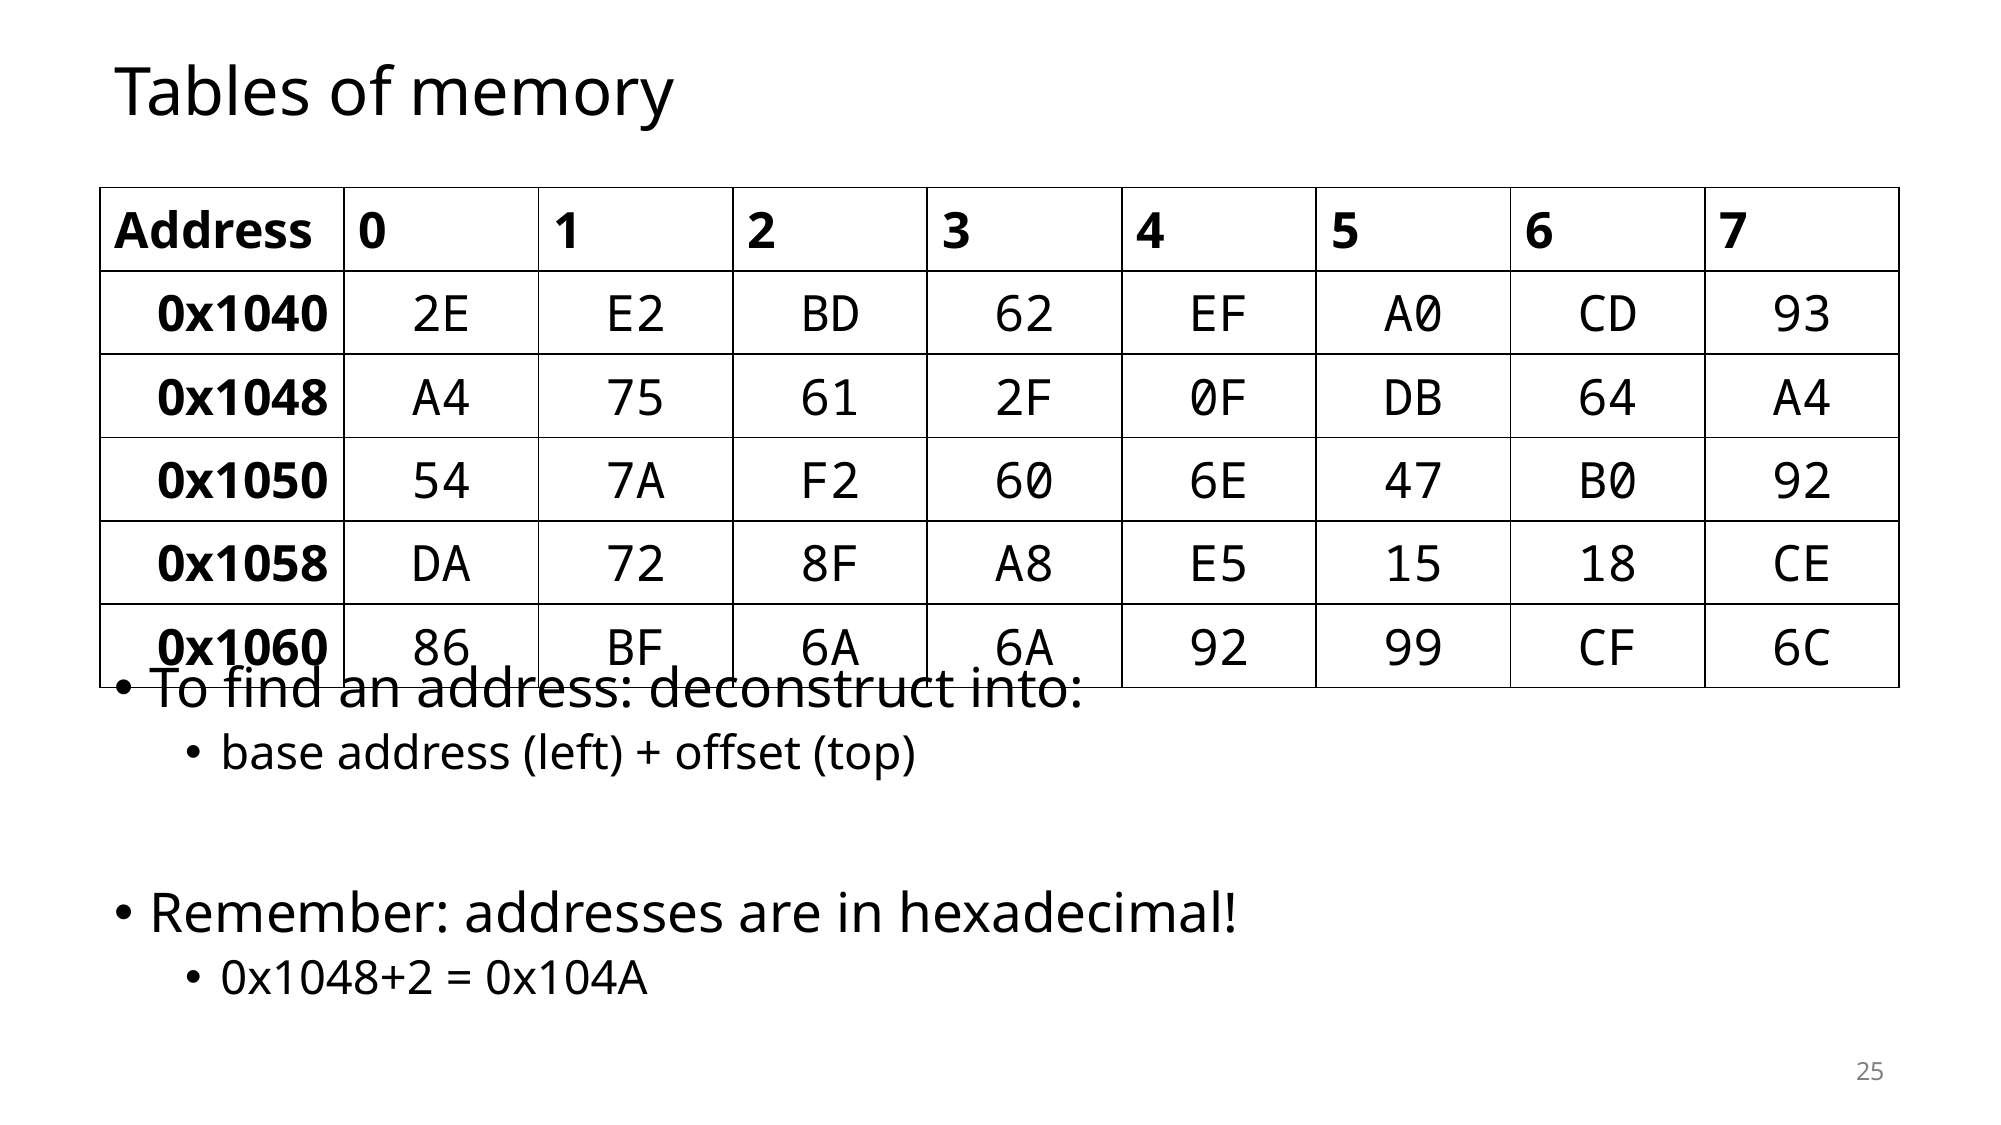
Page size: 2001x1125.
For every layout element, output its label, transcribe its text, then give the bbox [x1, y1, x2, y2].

table_cell 47 [1317, 438, 1510, 520]
table_cell CD [1511, 272, 1704, 353]
table_cell CE [1706, 522, 1898, 603]
table_cell A0 [1317, 272, 1510, 353]
table_header 1 [539, 188, 732, 270]
table_cell A8 [928, 522, 1121, 603]
table_header 3 [928, 188, 1121, 270]
table_cell 0x1050 [101, 438, 343, 520]
table_cell 54 [345, 438, 538, 520]
table_cell A4 [345, 355, 538, 437]
table_header 4 [1123, 188, 1315, 270]
table_cell 0x1060 [101, 605, 343, 687]
table_cell 7A [539, 438, 732, 520]
table_cell 0x1048 [101, 355, 343, 437]
table_cell A4 [1706, 355, 1898, 437]
table_cell 6E [1123, 438, 1315, 520]
table_cell E2 [539, 272, 732, 353]
table_cell 0x1040 [101, 272, 343, 353]
table_cell CF [1511, 605, 1704, 687]
table_cell EF [1123, 272, 1315, 353]
list To find an address: deconstruct into: base address (left) + offset (top) Remember: addresses are in hexadecimal! 0x1048+2 = 0x104A [99, 688, 1900, 1013]
table_cell 0F [1123, 355, 1315, 437]
table_cell 2F [928, 355, 1121, 437]
table_cell 6C [1706, 605, 1898, 687]
table_header 5 [1317, 188, 1510, 270]
table_cell 60 [928, 438, 1121, 520]
table_cell 75 [539, 355, 732, 437]
table_cell E5 [1123, 522, 1315, 603]
table_cell DA [345, 522, 538, 603]
table_cell B0 [1511, 438, 1704, 520]
table_cell 2E [345, 272, 538, 353]
table_cell BD [734, 272, 926, 353]
table_cell 8F [734, 522, 926, 603]
table_header 0 [345, 188, 538, 270]
table_cell DB [1317, 355, 1510, 437]
slide_number 25 [1749, 1042, 1900, 1103]
table_cell 61 [734, 355, 926, 437]
table_cell 15 [1317, 522, 1510, 603]
table_cell 64 [1511, 355, 1704, 437]
table_cell 6A [928, 605, 1121, 687]
title Tables of memory [99, 37, 1900, 150]
table_cell 92 [1706, 438, 1898, 520]
table_cell 92 [1123, 605, 1315, 687]
table_cell 6A [734, 605, 926, 687]
table_header Address [101, 188, 343, 270]
table_cell 93 [1706, 272, 1898, 353]
table_header 2 [734, 188, 926, 270]
table_cell 99 [1317, 605, 1510, 687]
table_cell 72 [539, 522, 732, 603]
table_cell BF [539, 605, 732, 687]
table_cell 62 [928, 272, 1121, 353]
table_cell 18 [1511, 522, 1704, 603]
table_cell 0x1058 [101, 522, 343, 603]
table_header 6 [1511, 188, 1704, 270]
table_header 7 [1706, 188, 1898, 270]
table_cell 86 [345, 605, 538, 687]
table_cell F2 [734, 438, 926, 520]
